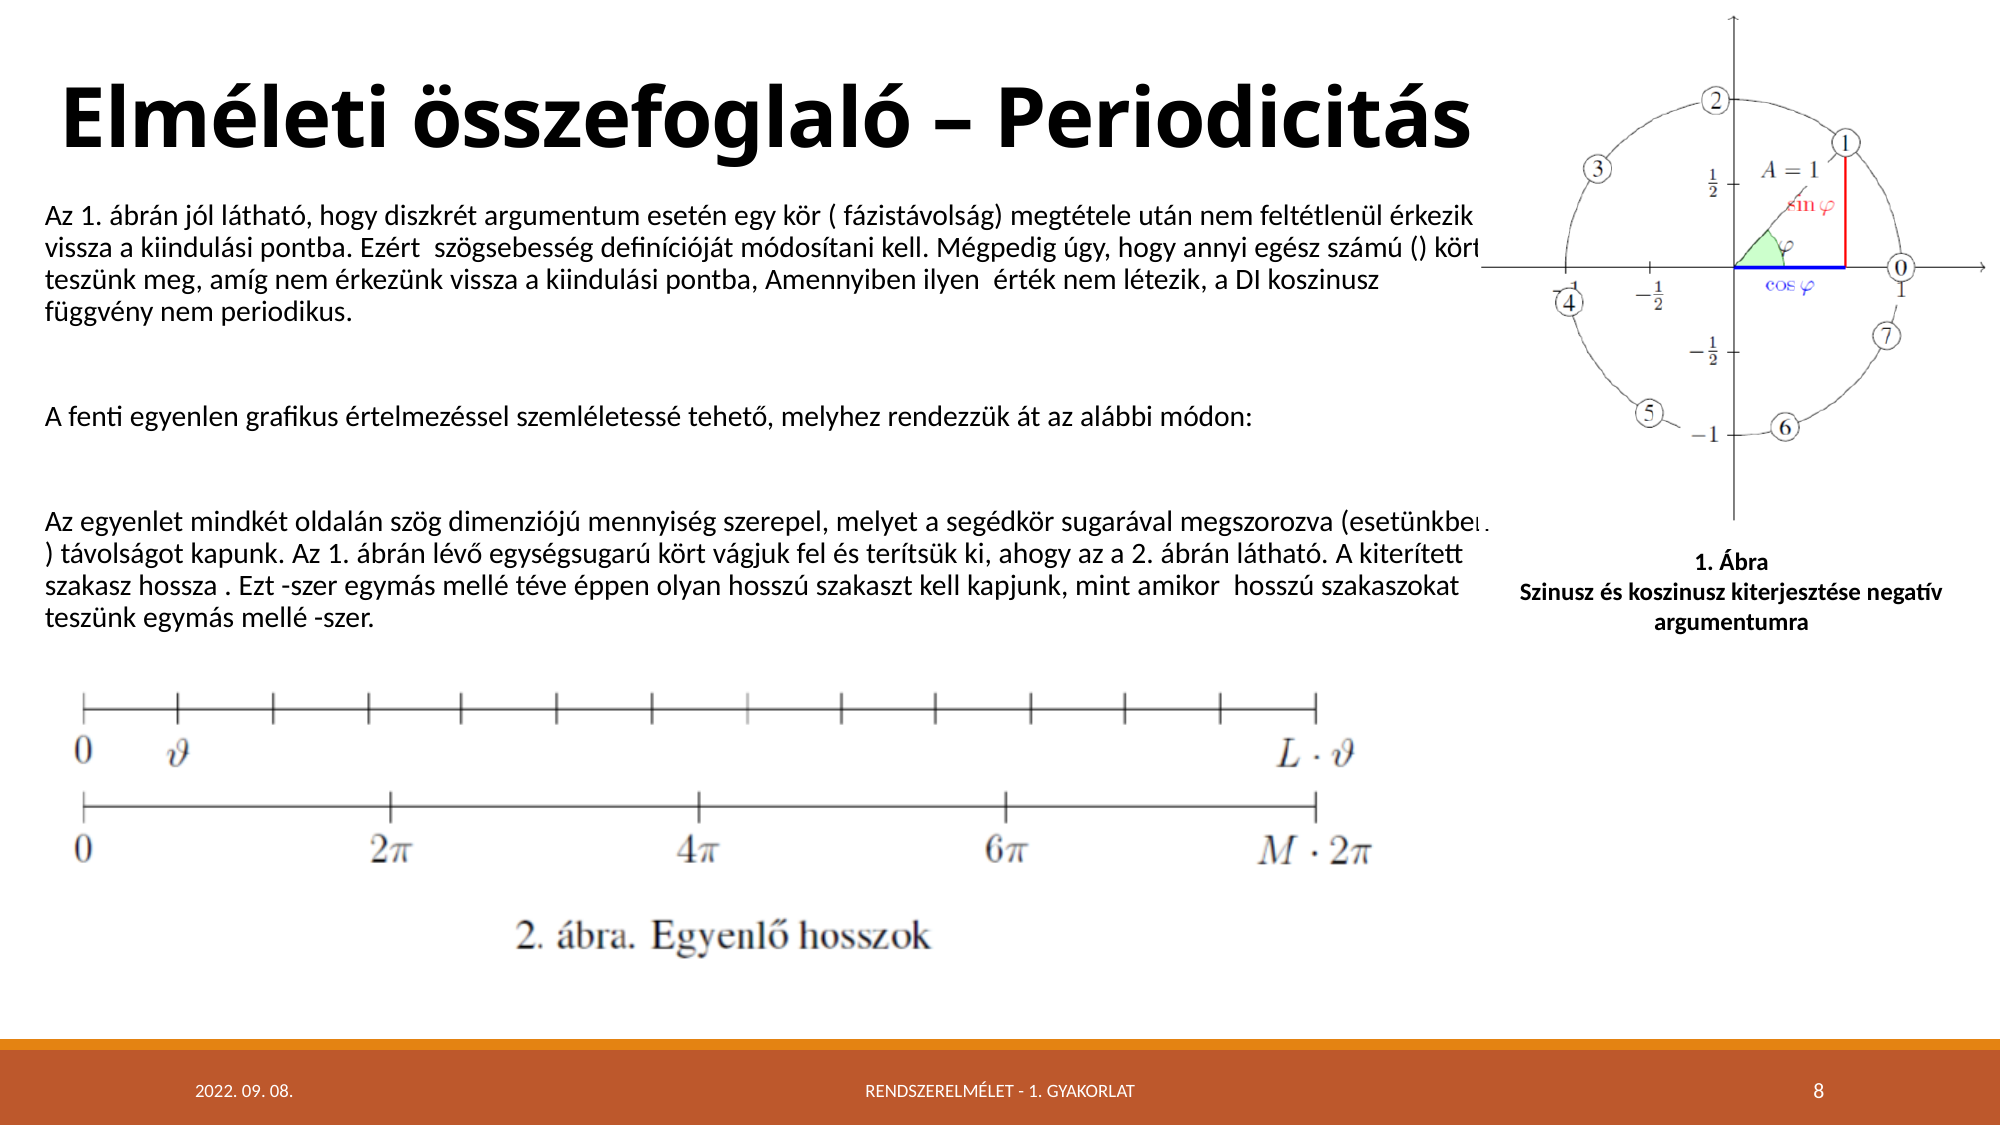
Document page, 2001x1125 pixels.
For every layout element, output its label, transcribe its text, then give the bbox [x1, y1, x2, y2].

title Elméleti összefoglaló – Periodicitás [44, 47, 1474, 173]
text_box 1. Ábra Szinusz és koszinusz kiterjesztése negatív argumentumra [1435, 538, 2000, 643]
slide_number 8 [1624, 1059, 1840, 1120]
picture [1477, 9, 1986, 529]
slide_number 2022. 09. 08. [180, 1059, 586, 1120]
picture [44, 681, 1397, 969]
footer Rendszerelmélet - 1. Gyakorlat [604, 1059, 1396, 1120]
